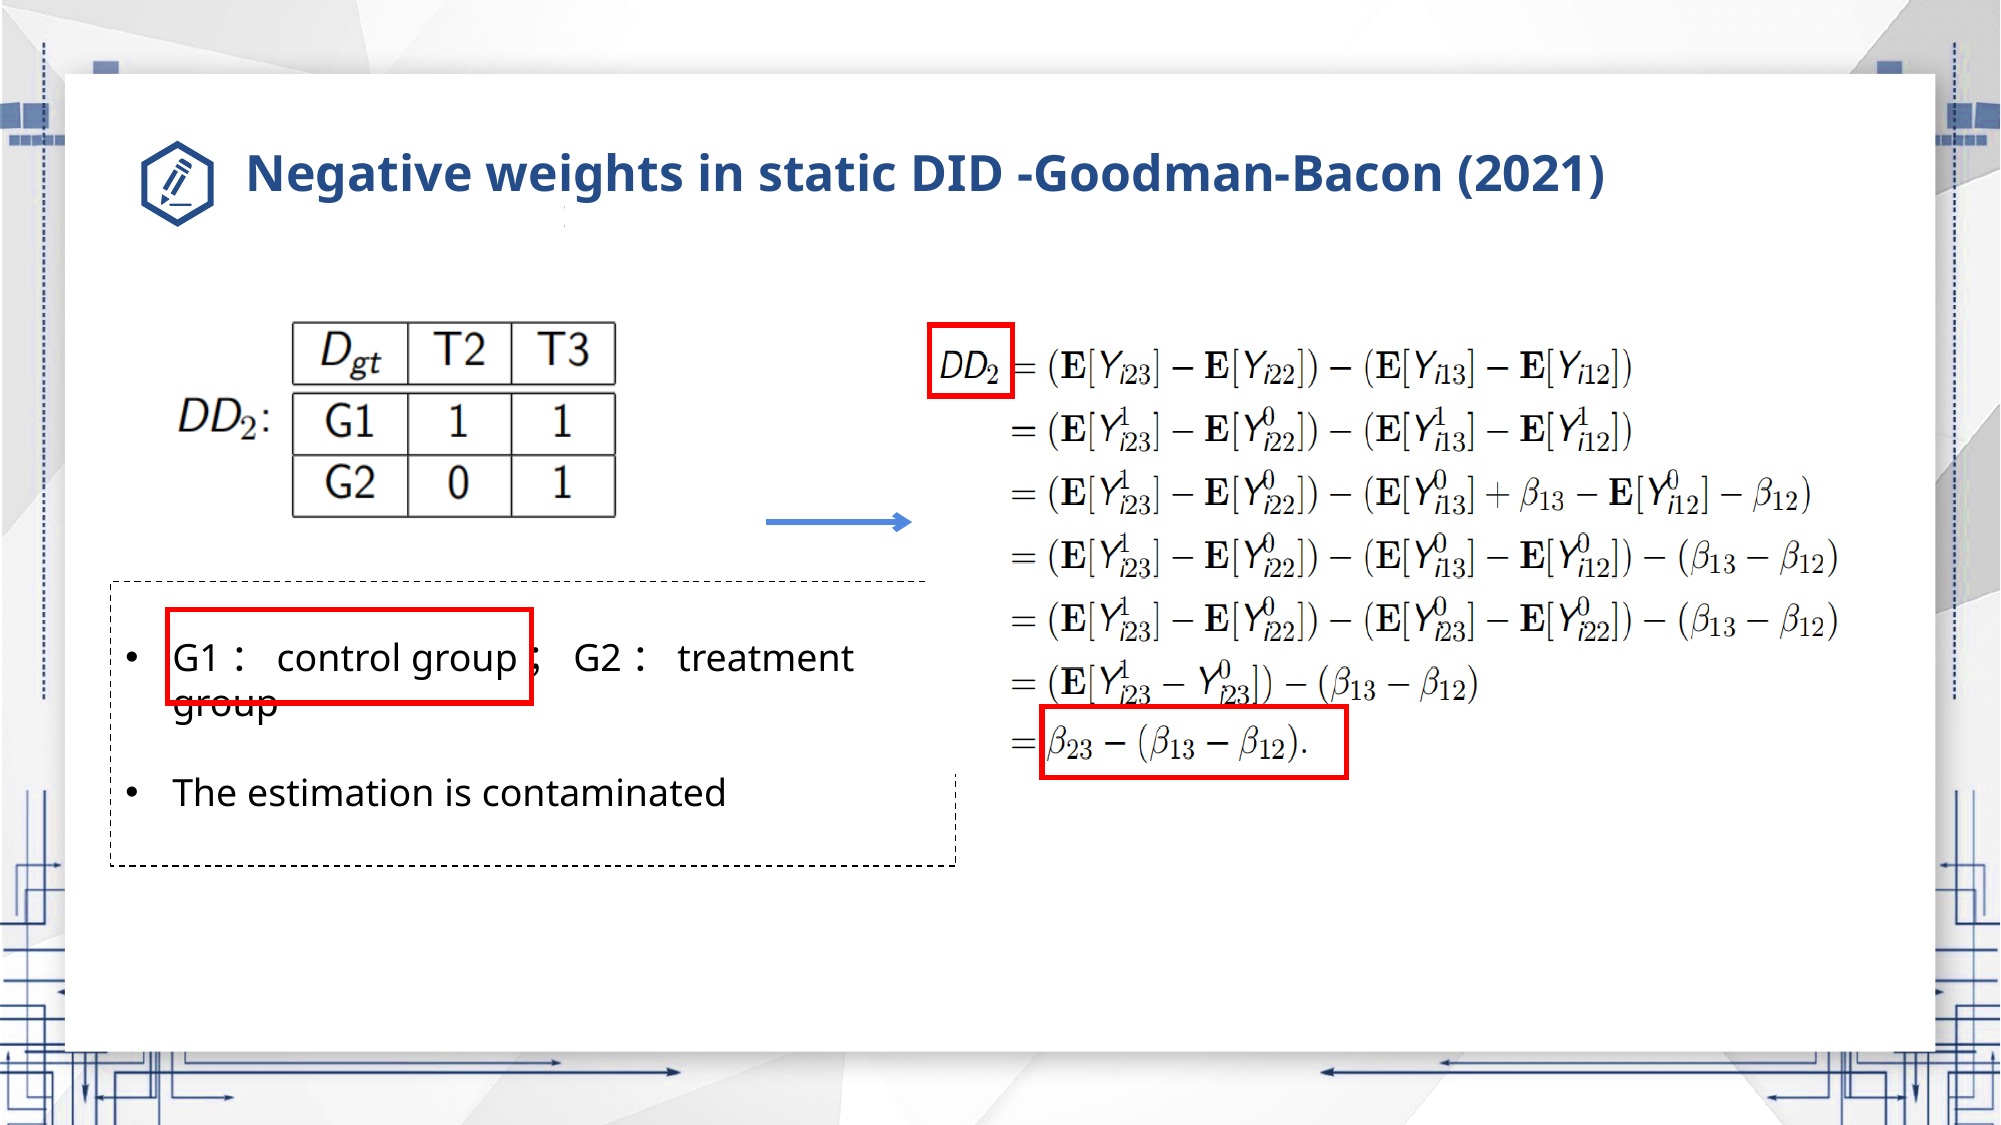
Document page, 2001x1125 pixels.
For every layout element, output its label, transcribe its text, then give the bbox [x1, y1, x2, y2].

text_box [1041, 775, 1347, 779]
picture [0, 0, 2001, 1125]
text_box [167, 609, 533, 704]
title Negative weights in static DID -Goodman-Bacon (2021) [230, 140, 1674, 216]
text_box G1：control group；G2：treatment group The estimation is contaminated [110, 581, 956, 867]
